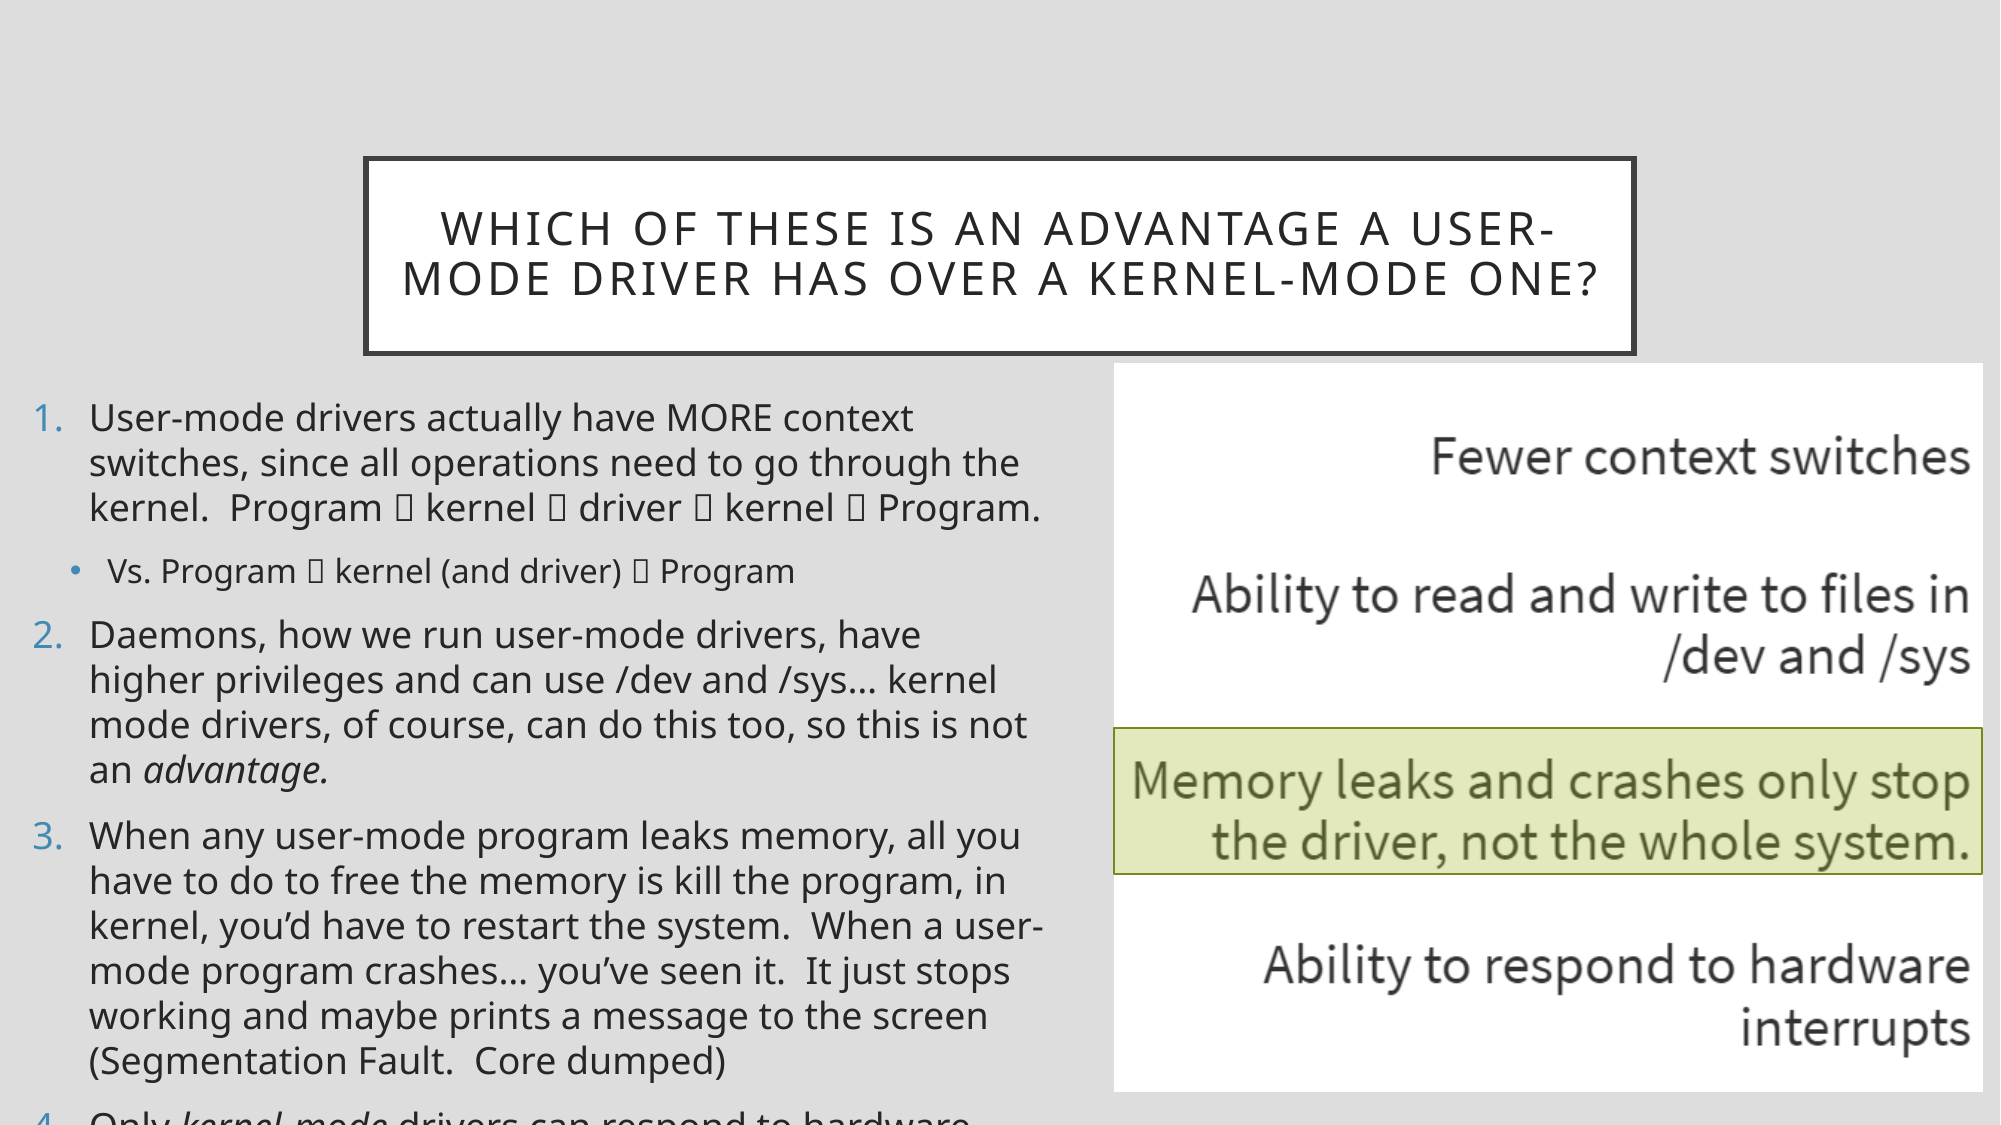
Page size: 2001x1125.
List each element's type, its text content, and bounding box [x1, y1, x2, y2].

picture [1114, 363, 1983, 1092]
list User-mode drivers actually have MORE context switches, since all operations need to go through the kernel. Program  kernel  driver  kernel  Program. Vs. Program  kernel (and driver)  Program Daemons, how we run user-mode drivers, have higher privileges and can use /dev and /sys… kernel mode drivers, of course, can do this too, so this is not an advantage. When any user-mode program leaks memory, all you have to do to free the memory is kill the program, in kernel, you’d have to restart the system. When a user-mode program crashes… you’ve seen it. It just stops working and maybe prints a message to the screen (Segmentation Fault. Core dumped) Only kernel-mode drivers can respond to hardware interrupts. [17, 386, 1061, 1069]
title Which of these is an advantage a user-mode driver has over a kernel-mode one? [363, 156, 1637, 356]
